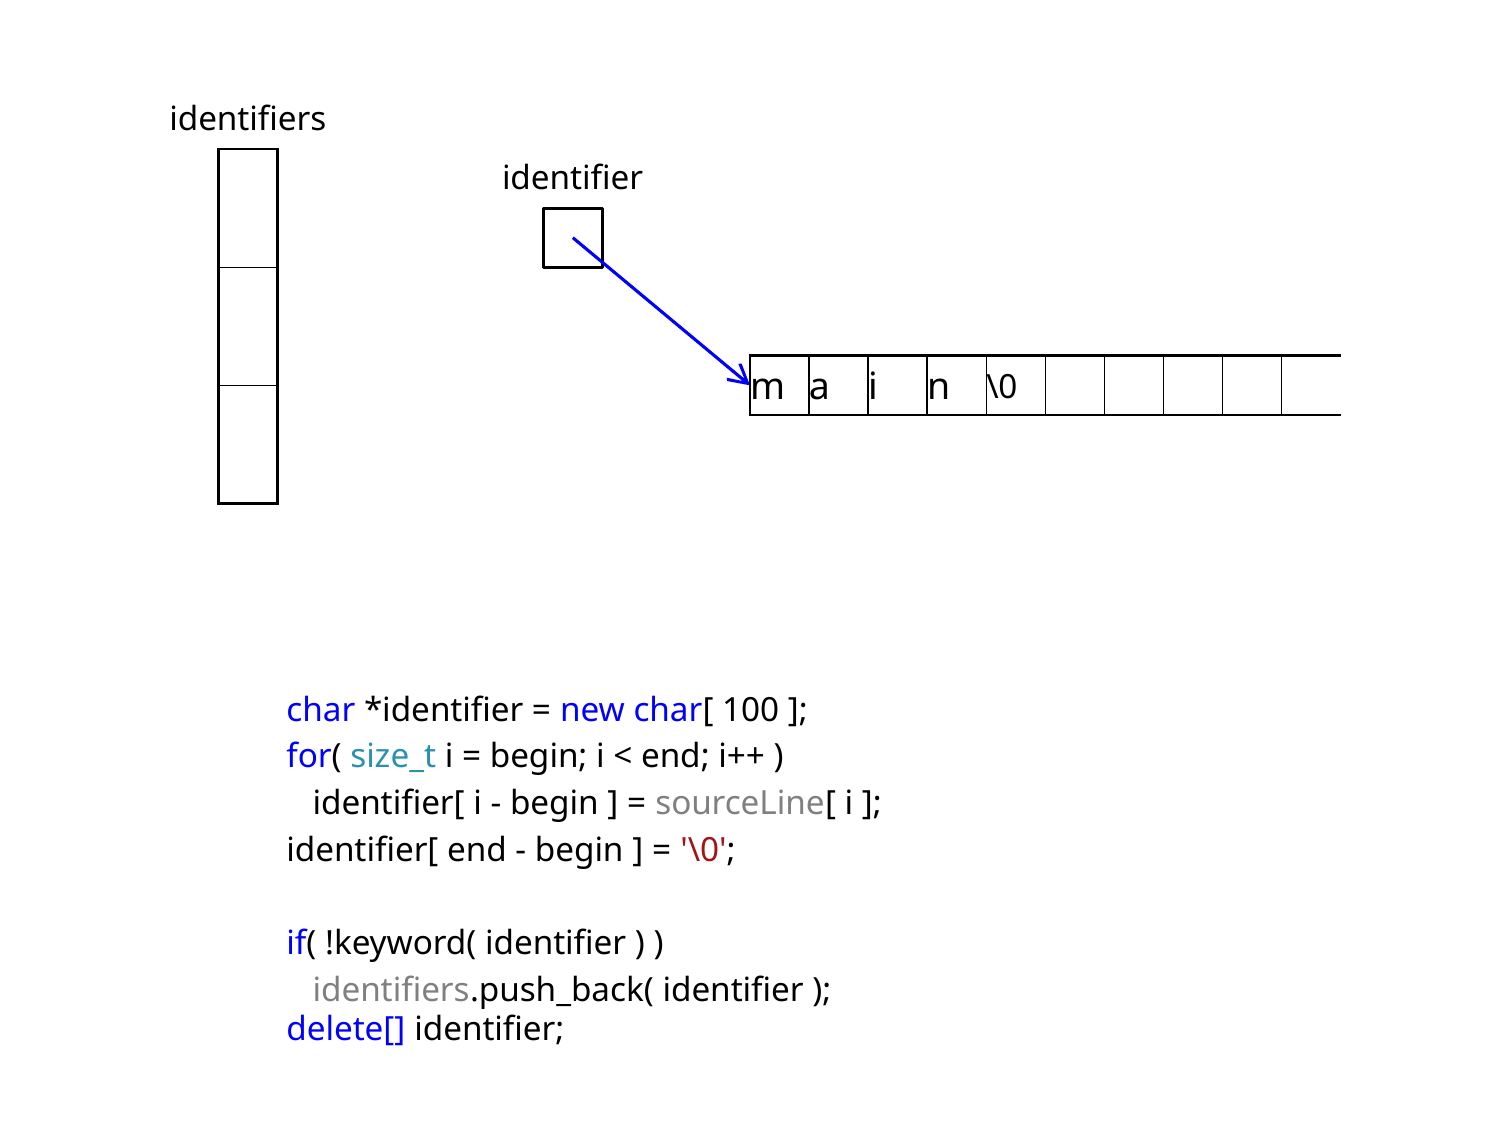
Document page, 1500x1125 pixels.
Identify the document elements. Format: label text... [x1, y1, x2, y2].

table_header \0 [987, 357, 1045, 414]
table_header [1164, 357, 1222, 414]
text_box identifier [454, 149, 691, 209]
table_header [1282, 357, 1341, 414]
table_header [1105, 357, 1163, 414]
table_header m [751, 357, 808, 414]
text_box [541, 209, 604, 269]
table_cell [220, 386, 276, 502]
table_header [1223, 357, 1281, 414]
table_header [1046, 357, 1104, 414]
table_header a [810, 357, 867, 414]
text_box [572, 237, 751, 386]
list char *identifier = new char[ 100 ]; for( size_t i = begin; i < end; i++ ) identifier[ i - begin ] = sourceLine[ i ]; identifier[ end - begin ] = '\0'; if( !keyword( identifier ) ) identifiers.push_back( identifier ); delete[] identifier; [277, 680, 1223, 1065]
table_header n [928, 357, 986, 414]
table_cell [220, 268, 276, 385]
table_header i [869, 357, 926, 414]
table_header [220, 150, 276, 267]
text_box identifiers [100, 90, 396, 149]
